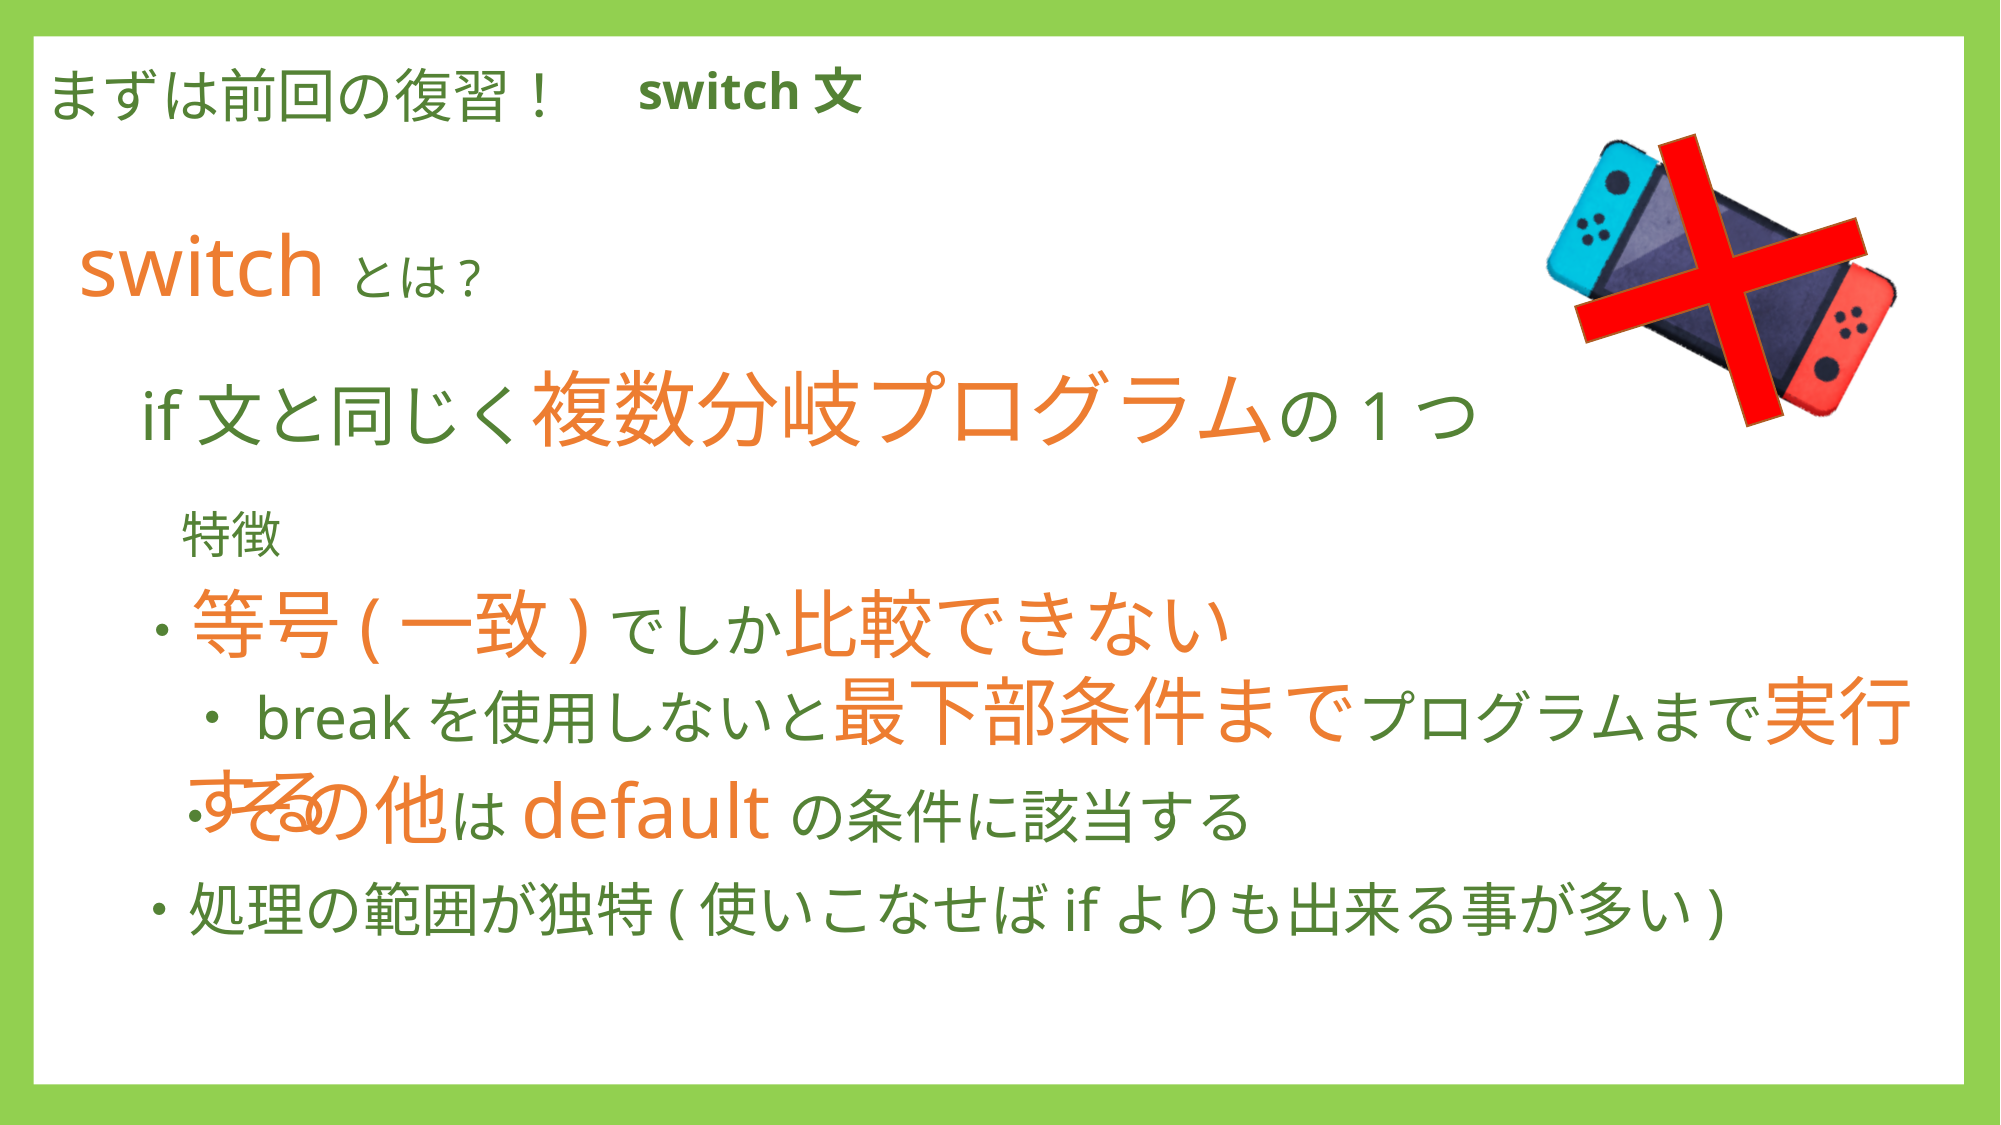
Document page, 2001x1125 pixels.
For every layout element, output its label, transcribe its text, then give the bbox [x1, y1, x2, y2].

text_box [1657, 133, 1717, 199]
text_box ・処理の範囲が独特(使いこなせばifよりも出来る事が多い) [115, 865, 1740, 951]
text_box [1725, 362, 1785, 428]
text_box ・等号(一致)でしか比較できない [118, 569, 1248, 675]
text_box switchとは? [64, 206, 496, 321]
picture [1538, 133, 1905, 428]
text_box switch文 [623, 51, 878, 127]
text_box 特徴 [167, 496, 297, 569]
text_box ・breakを使用しないと最下部条件までプログラムまで実行する [168, 656, 2000, 852]
text_box まずは前回の復習！ [29, 52, 584, 137]
text_box if文と同じく複数分岐プログラムの1つ [125, 349, 1496, 465]
text_box ・その他はdefaultの条件に該当する [151, 756, 1270, 862]
